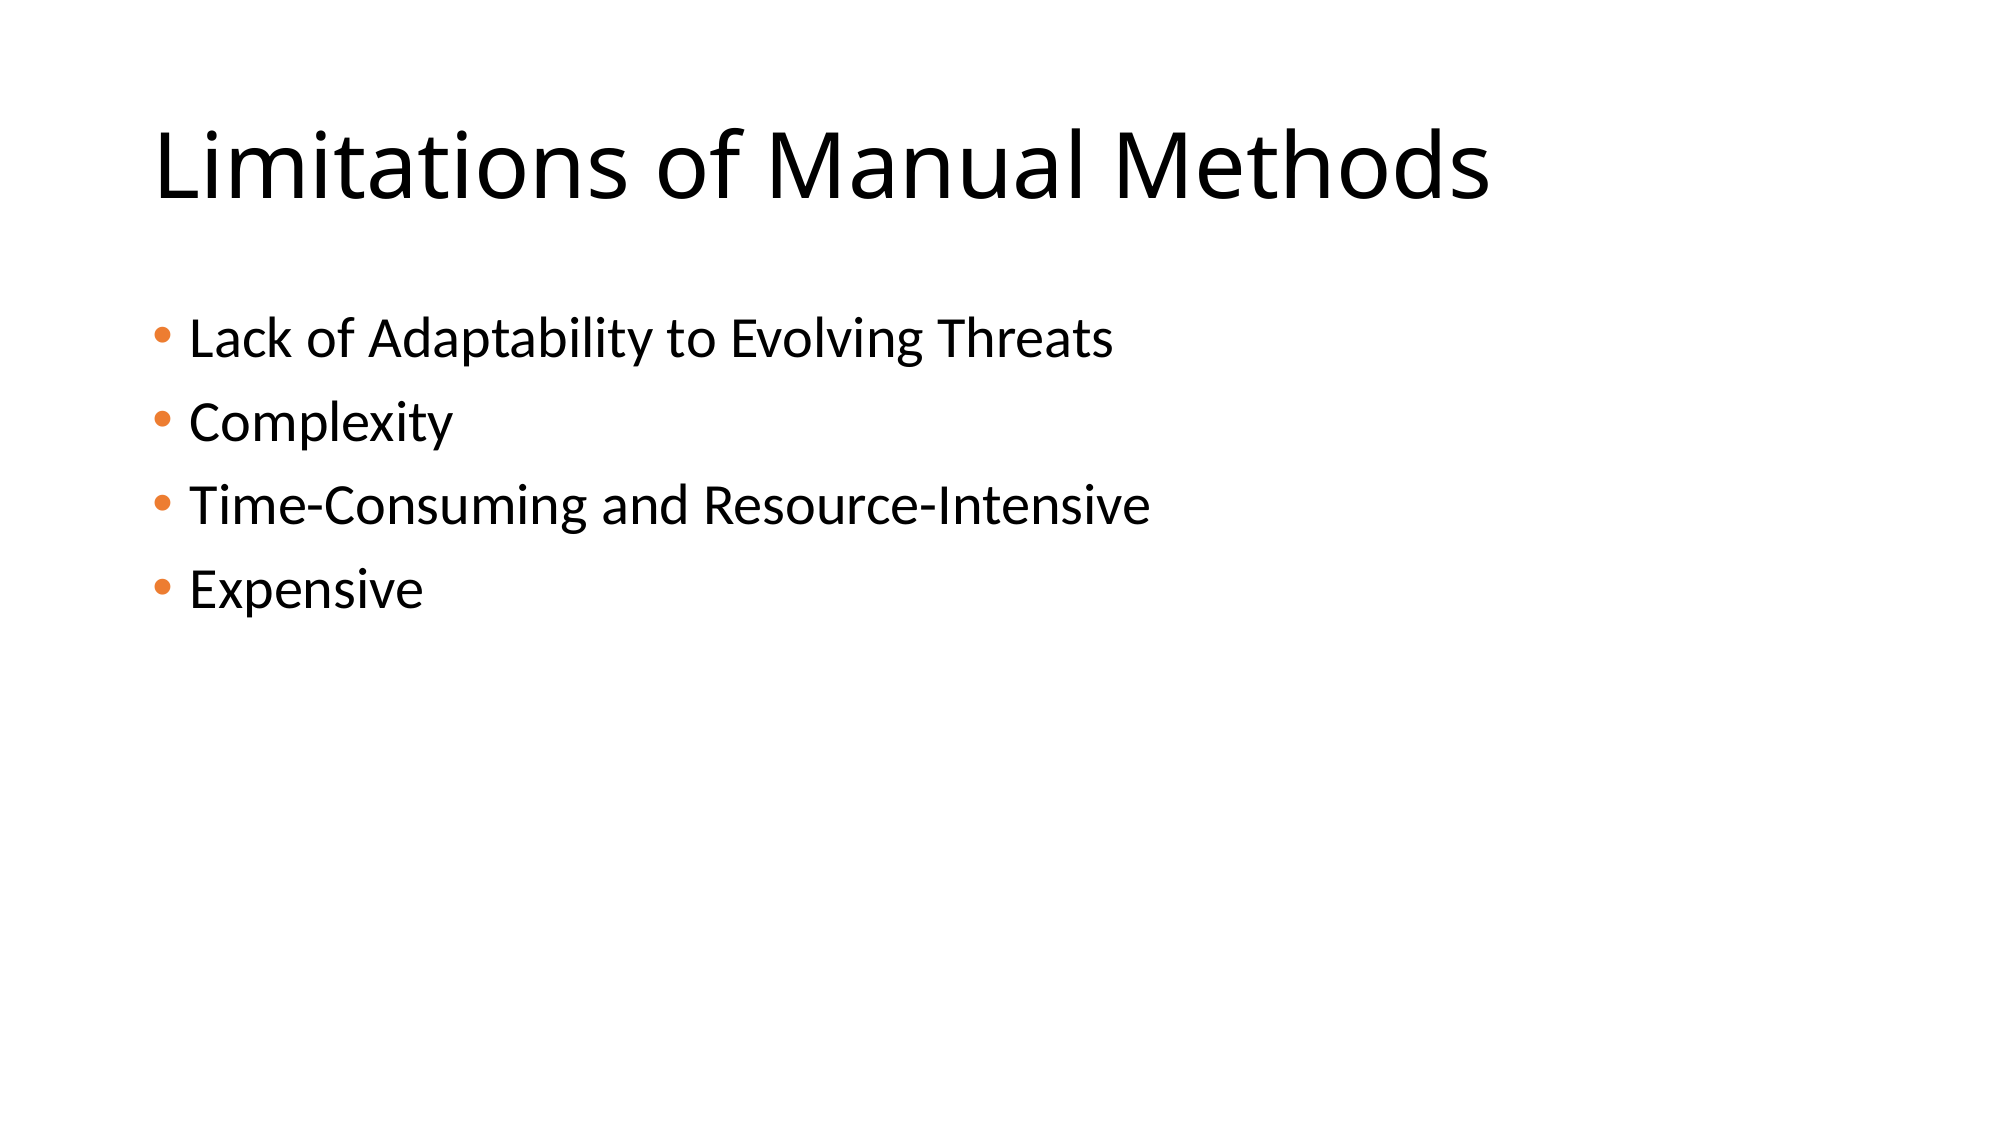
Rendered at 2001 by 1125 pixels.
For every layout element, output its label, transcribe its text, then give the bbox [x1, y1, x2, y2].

list Lack of Adaptability to Evolving Threats Complexity Time-Consuming and Resource-Intensive Expensive [137, 299, 1863, 1014]
title Limitations of Manual Methods [137, 59, 1863, 278]
